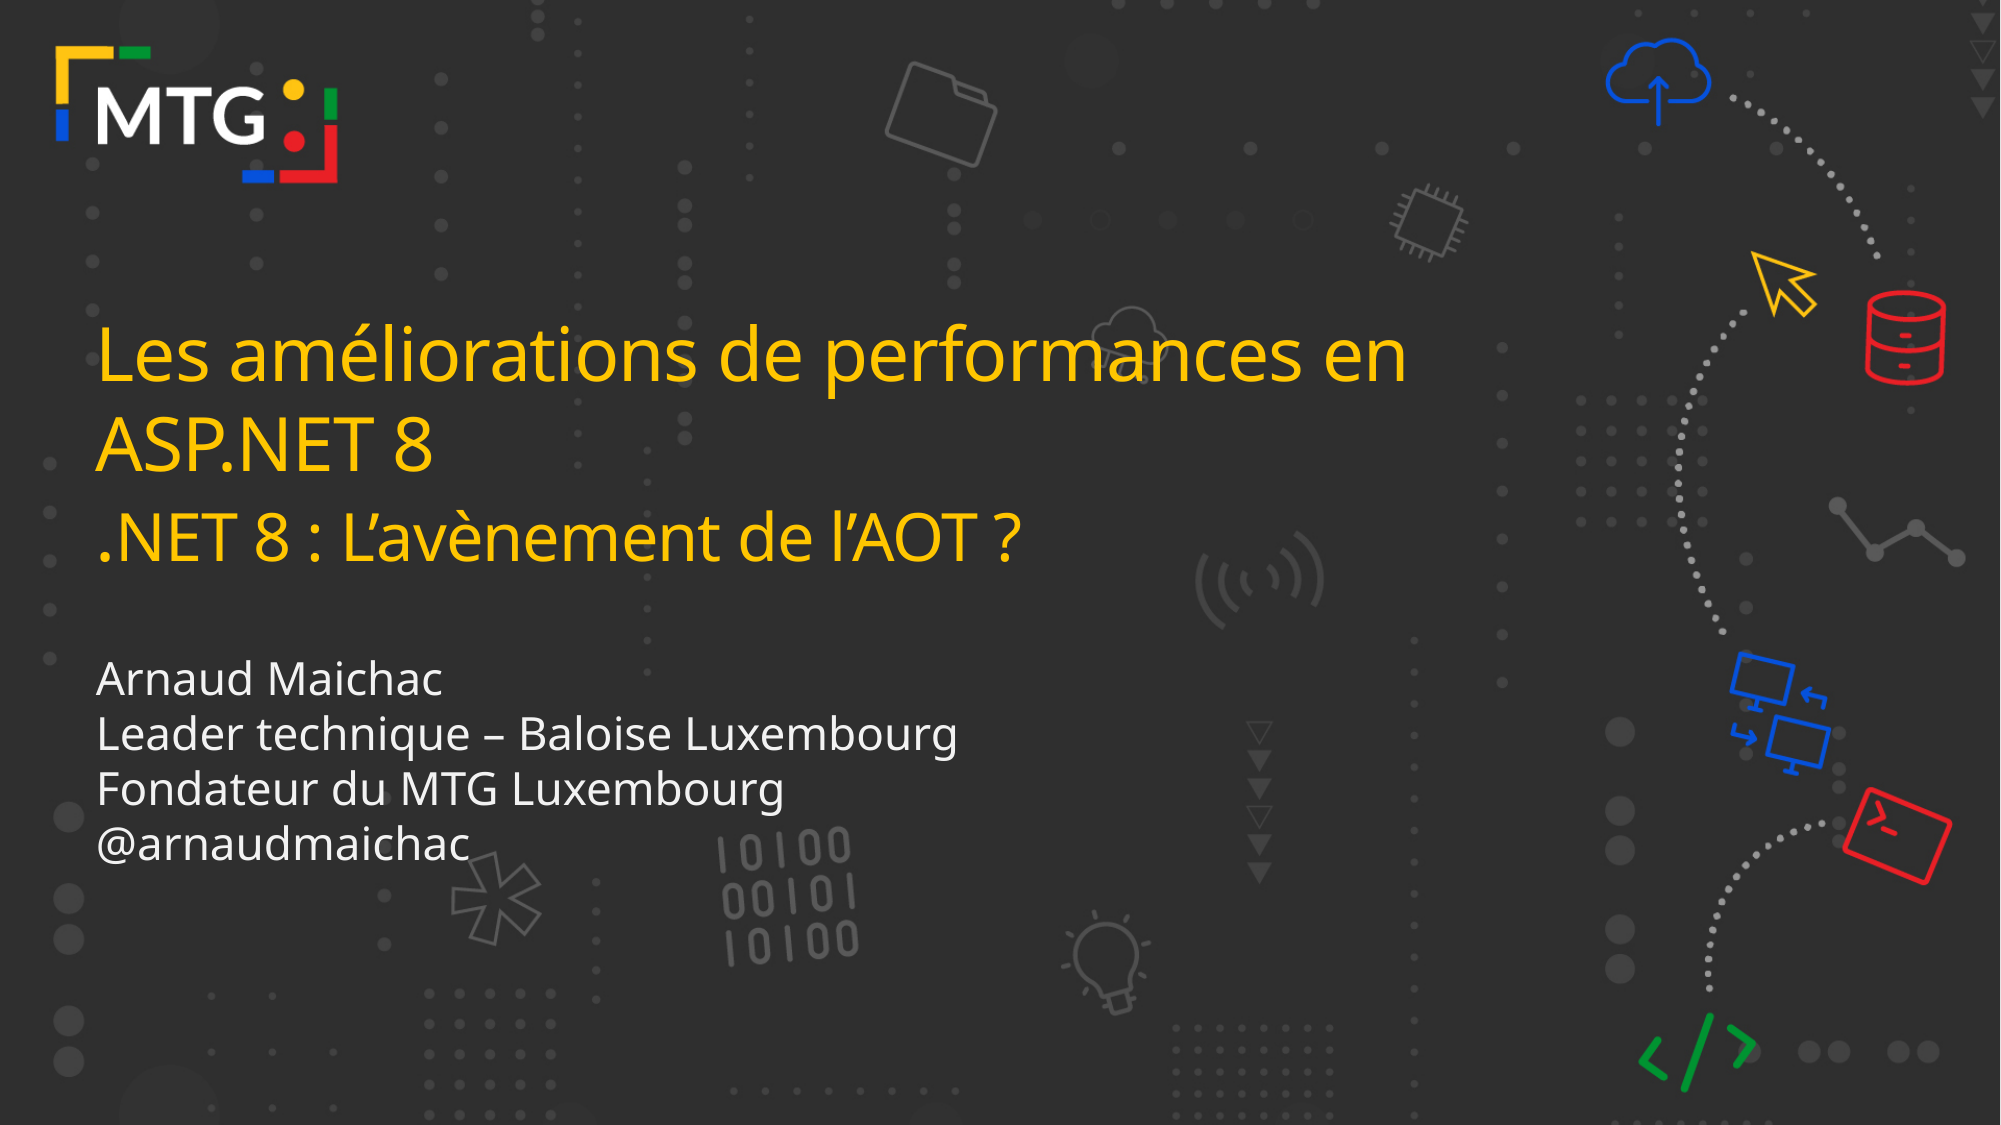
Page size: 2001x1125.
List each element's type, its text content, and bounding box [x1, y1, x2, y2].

title Les améliorations de performances en ASP.NET 8 .NET 8 : L’avènement de l’AOT ? [95, 394, 1665, 577]
list Arnaud Maichac Leader technique – Baloise Luxembourg Fondateur du MTG Luxembourg @arnaudmaichac [95, 650, 1596, 873]
picture [0, 0, 2001, 1125]
